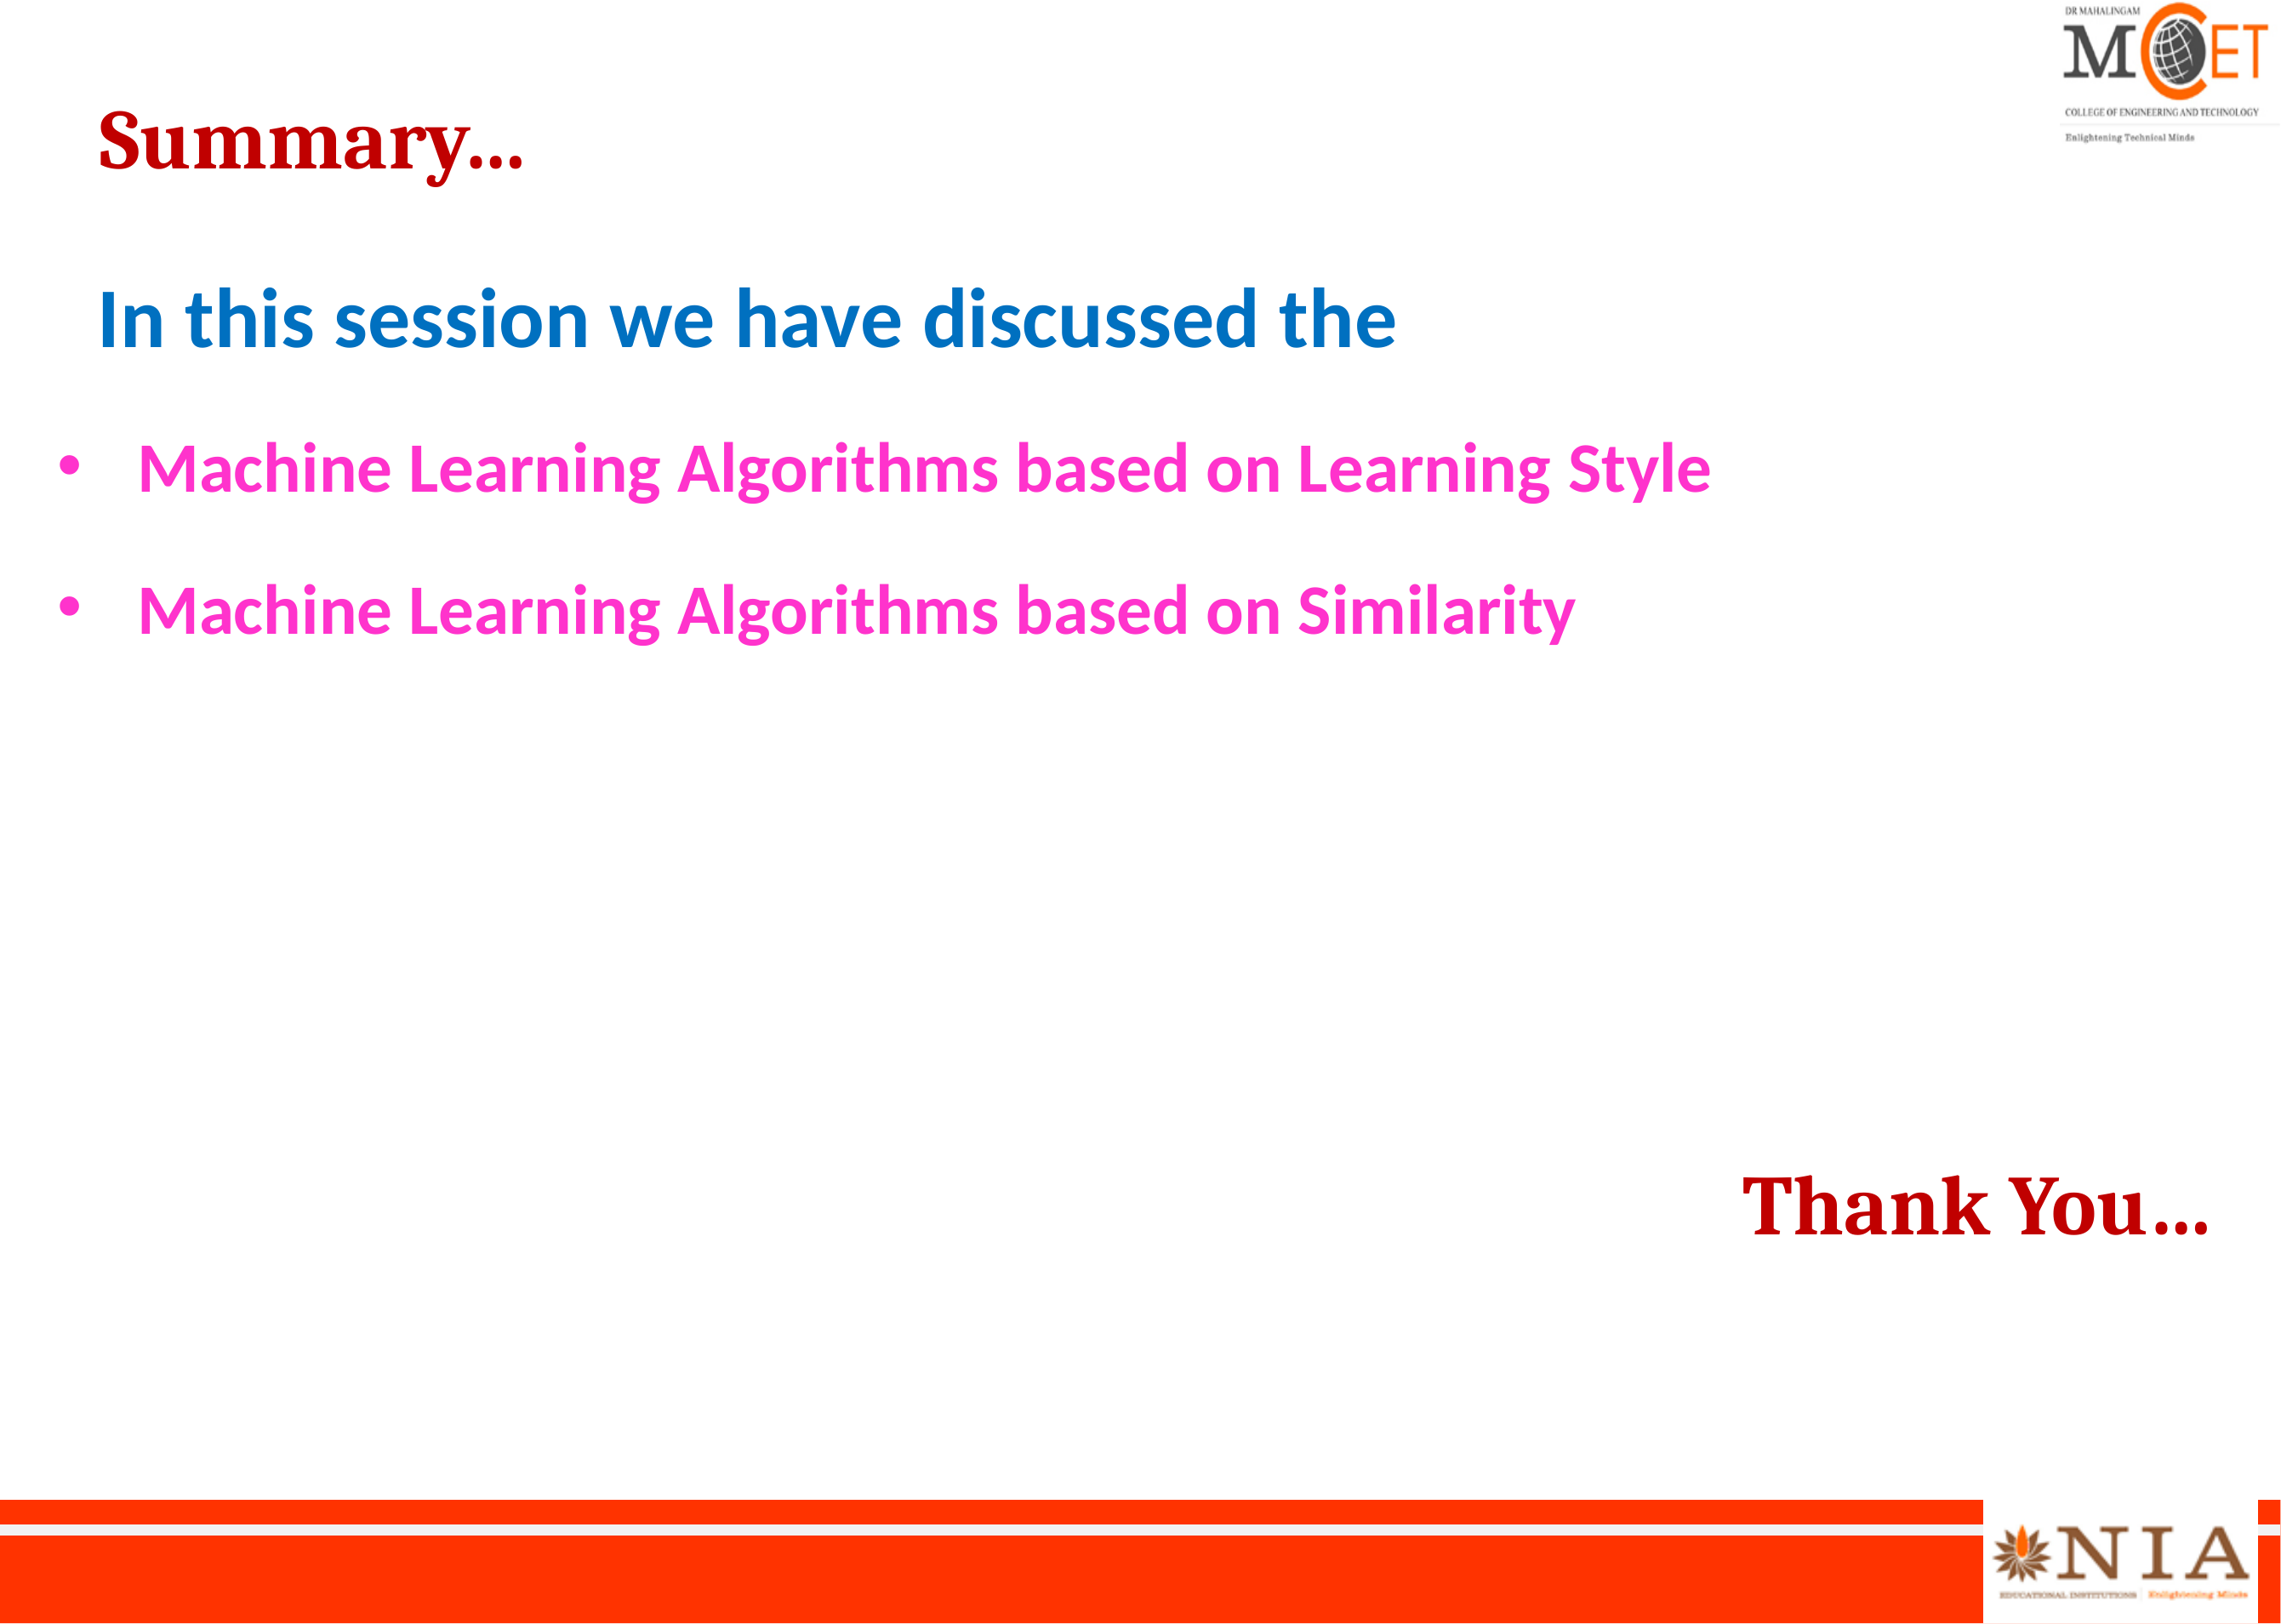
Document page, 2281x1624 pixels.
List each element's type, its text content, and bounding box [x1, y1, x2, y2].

text_box Thank You… [1406, 1087, 2227, 1314]
picture [2060, 1, 2281, 145]
title Summary… [87, 20, 2141, 205]
picture [1983, 1499, 2258, 1623]
list In this session we have discussed the Machine Learning Algorithms based on Learning Style Machine Learning Algorithms based on Similarity [44, 205, 2226, 790]
